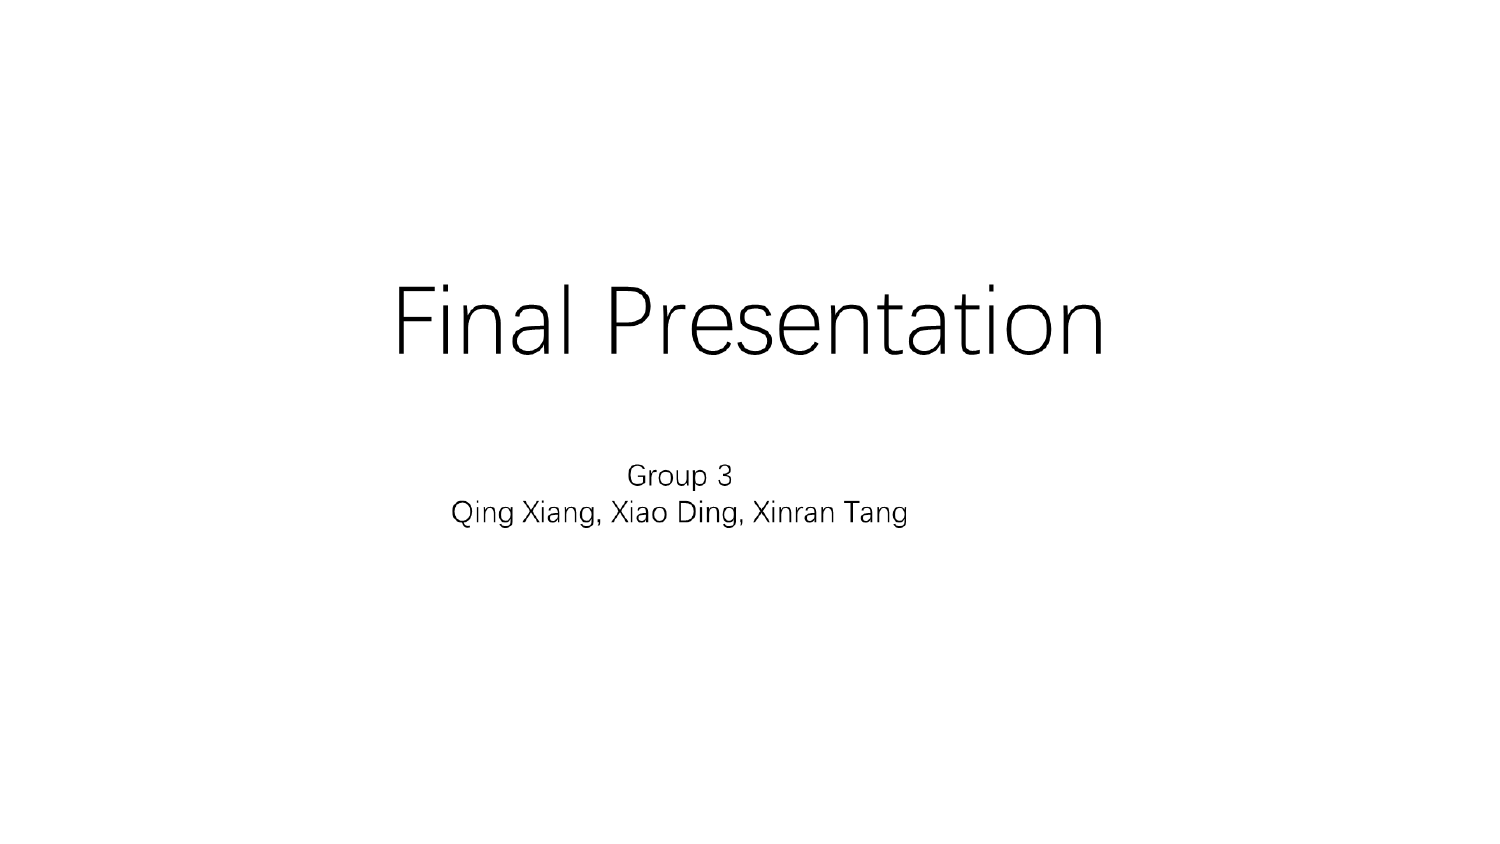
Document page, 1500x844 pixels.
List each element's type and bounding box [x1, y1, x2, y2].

picture [24, 224, 1476, 548]
